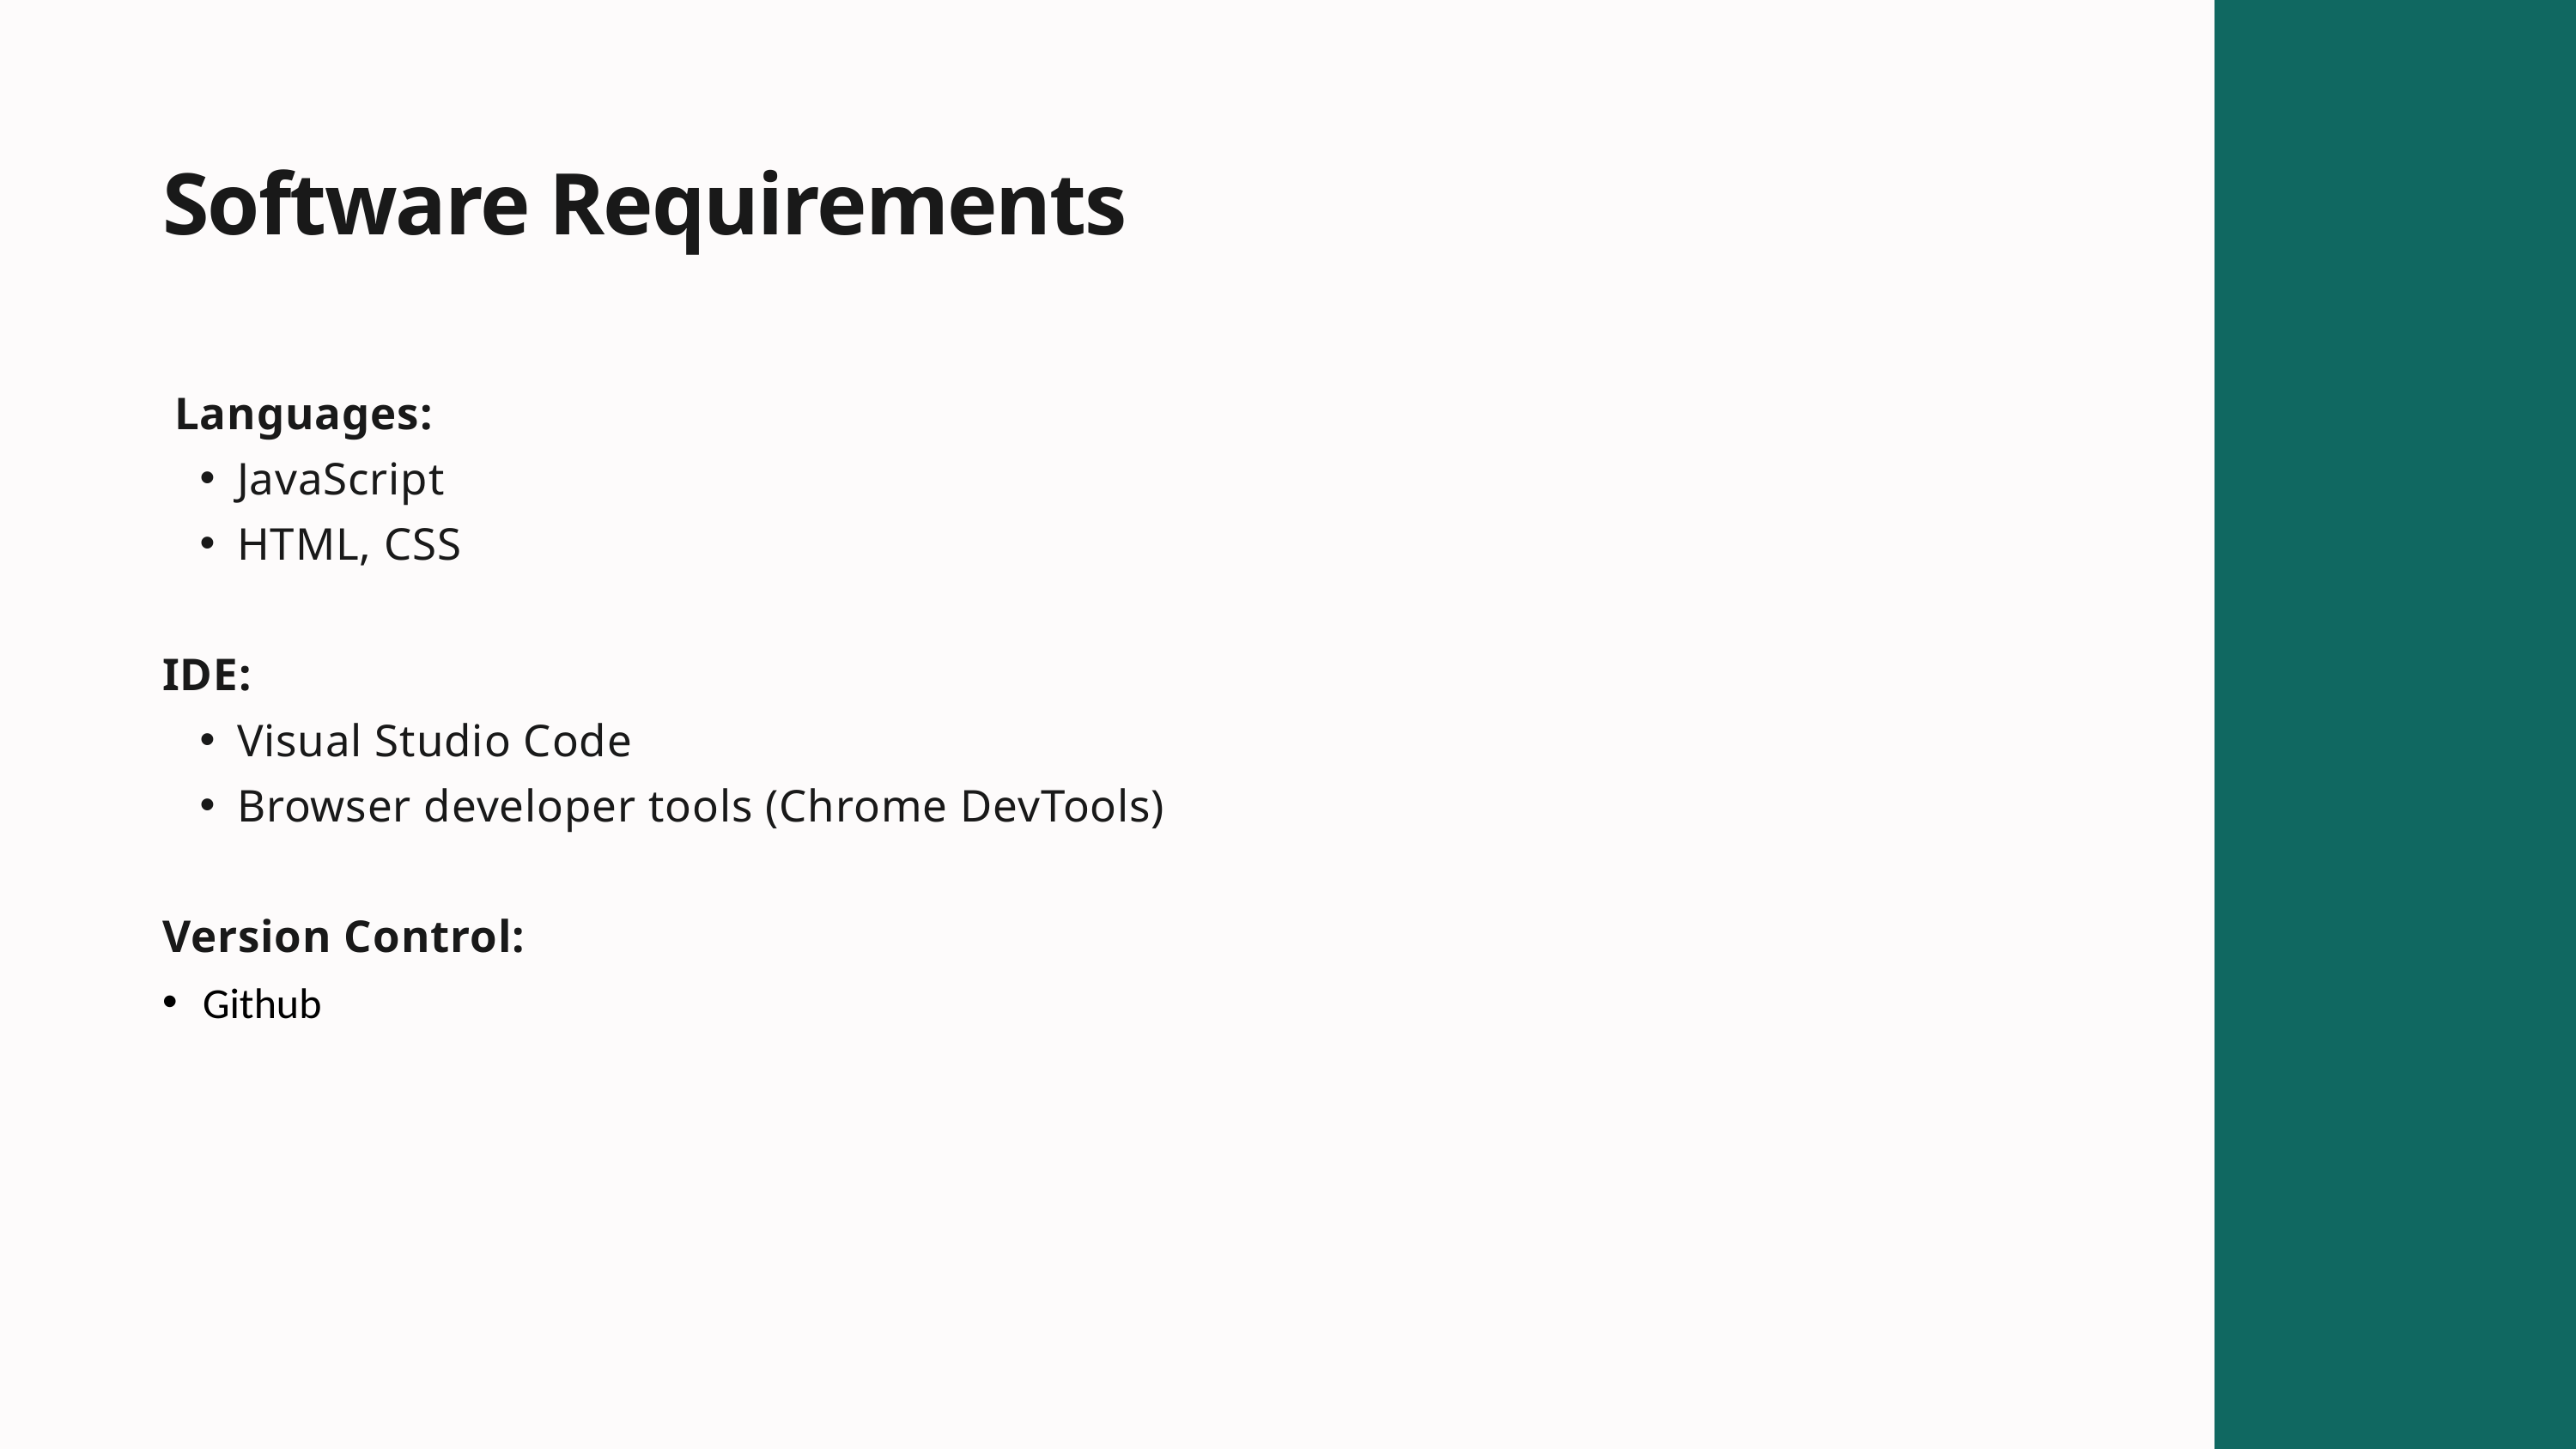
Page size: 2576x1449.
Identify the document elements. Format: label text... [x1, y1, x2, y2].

text_box Software Requirements [162, 132, 1452, 252]
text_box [2214, 0, 2576, 1449]
text_box Languages: JavaScript HTML, CSS IDE: Visual Studio Code Browser developer tools (Chrome DevTools) Version Control: Github [162, 373, 1976, 1028]
